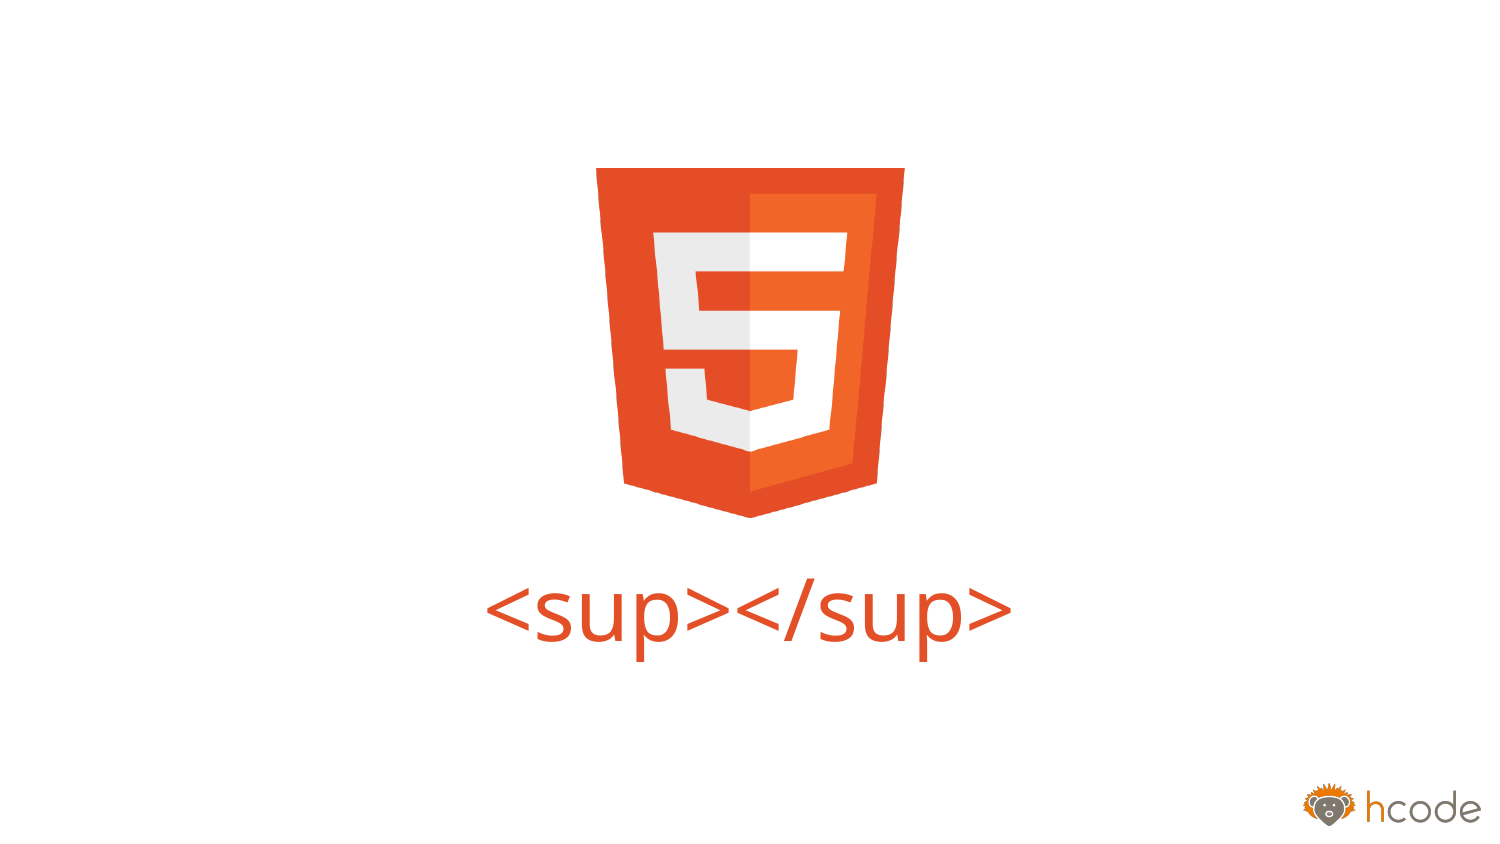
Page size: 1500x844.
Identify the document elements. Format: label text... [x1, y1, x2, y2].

text_box <sup></sup> [107, 539, 1393, 668]
picture [1303, 783, 1482, 827]
picture [575, 168, 925, 518]
